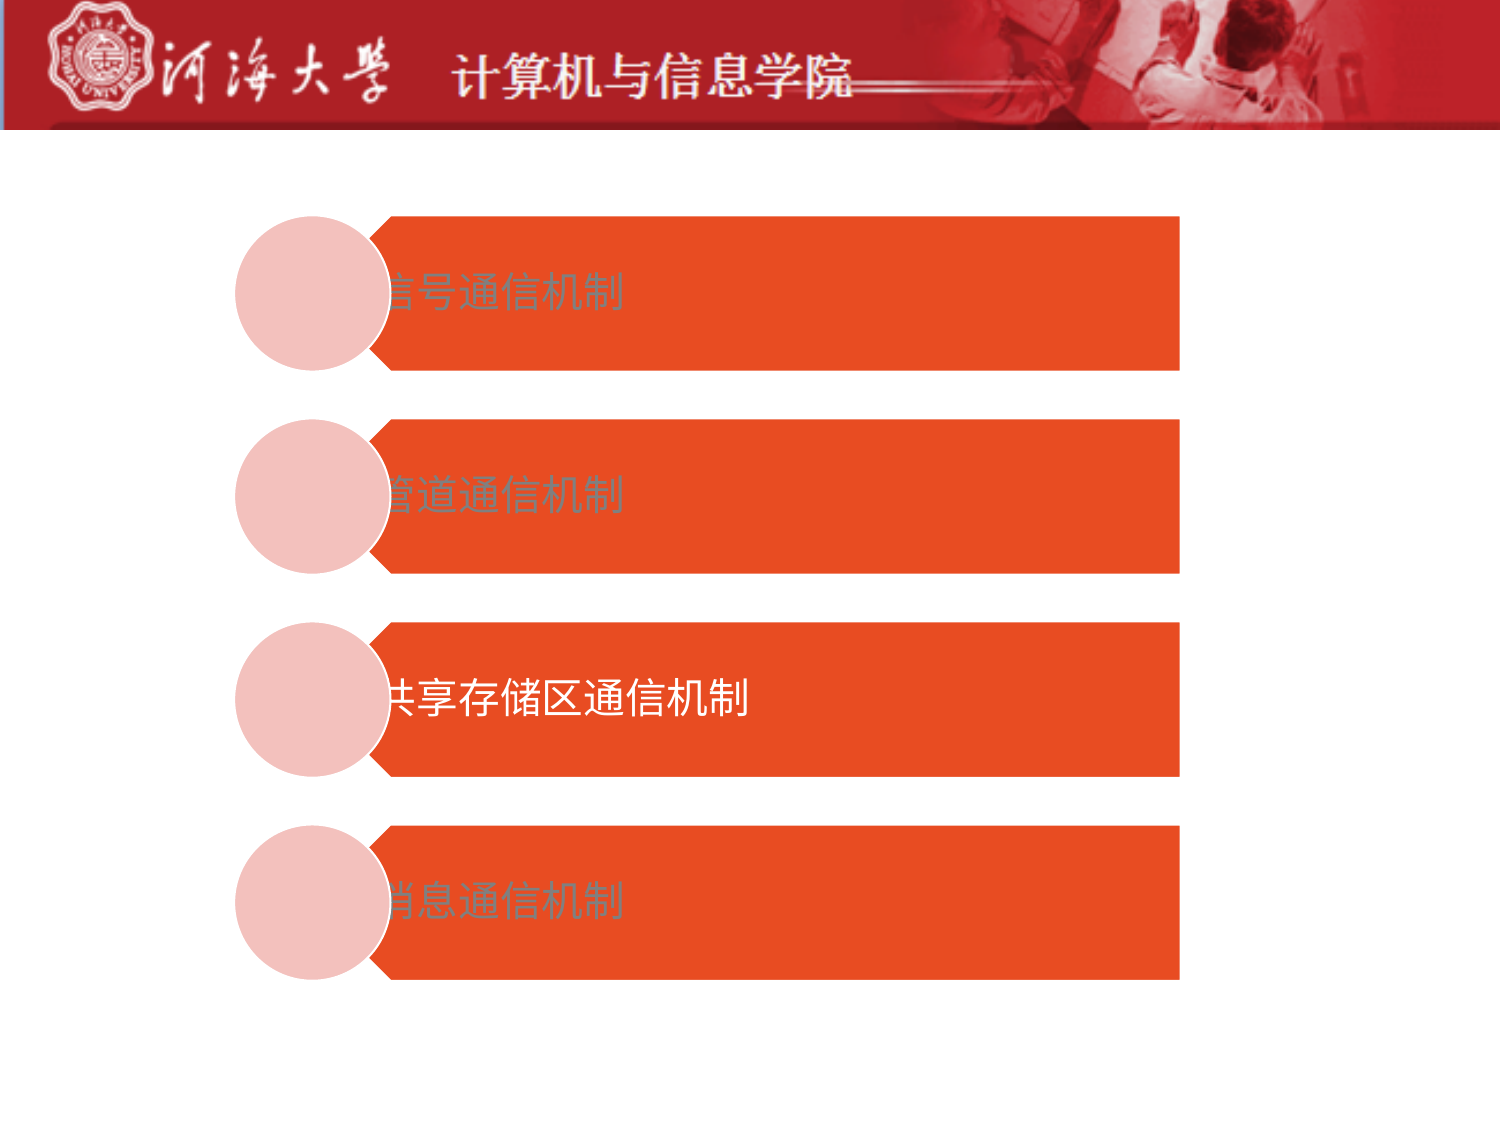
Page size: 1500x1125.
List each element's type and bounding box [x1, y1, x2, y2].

picture [0, 0, 1500, 130]
text_box [54, 214, 1361, 982]
